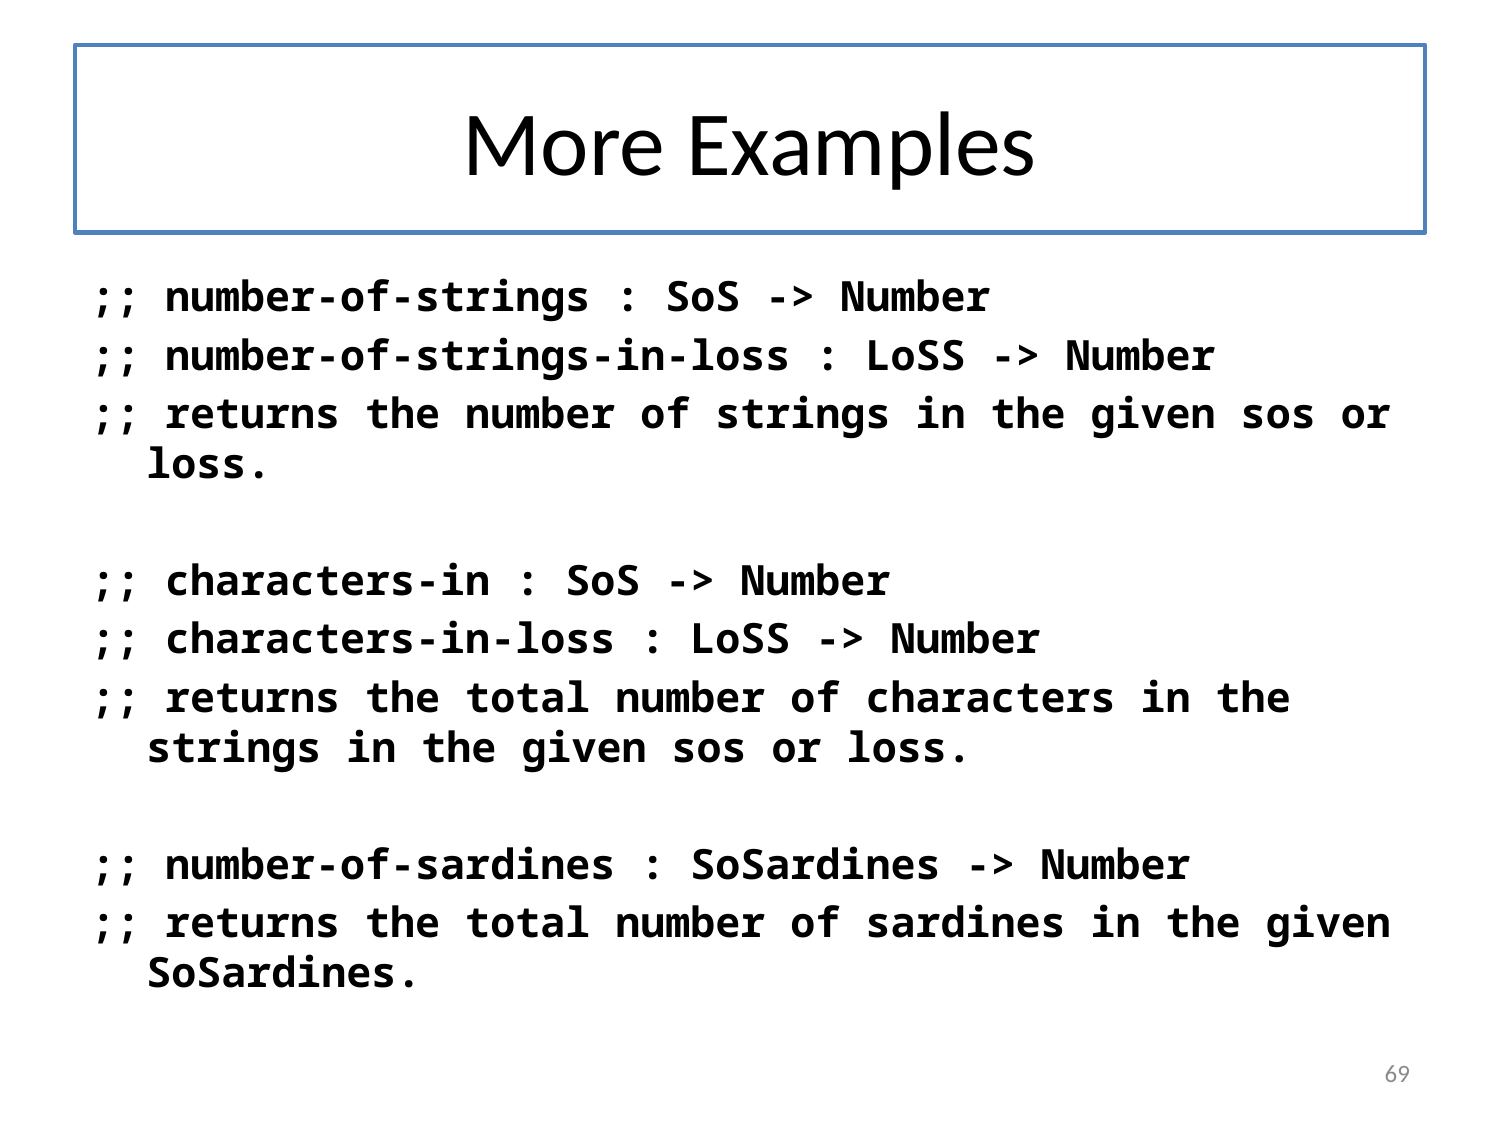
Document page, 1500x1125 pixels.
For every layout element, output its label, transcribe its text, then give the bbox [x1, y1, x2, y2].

slide_number 69 [1074, 1042, 1425, 1103]
title More Examples [73, 43, 1427, 235]
list ;; number-of-strings : SoS -> Number ;; number-of-strings-in-loss : LoSS -> Number ;; returns the number of strings in the given sos or loss. ;; characters-in : SoS -> Number ;; characters-in-loss : LoSS -> Number ;; returns the total number of characters in the strings in the given sos or loss. ;; number-of-sardines : SoSardines -> Number ;; returns the total number of sardines in the given SoSardines. [75, 262, 1425, 1005]
